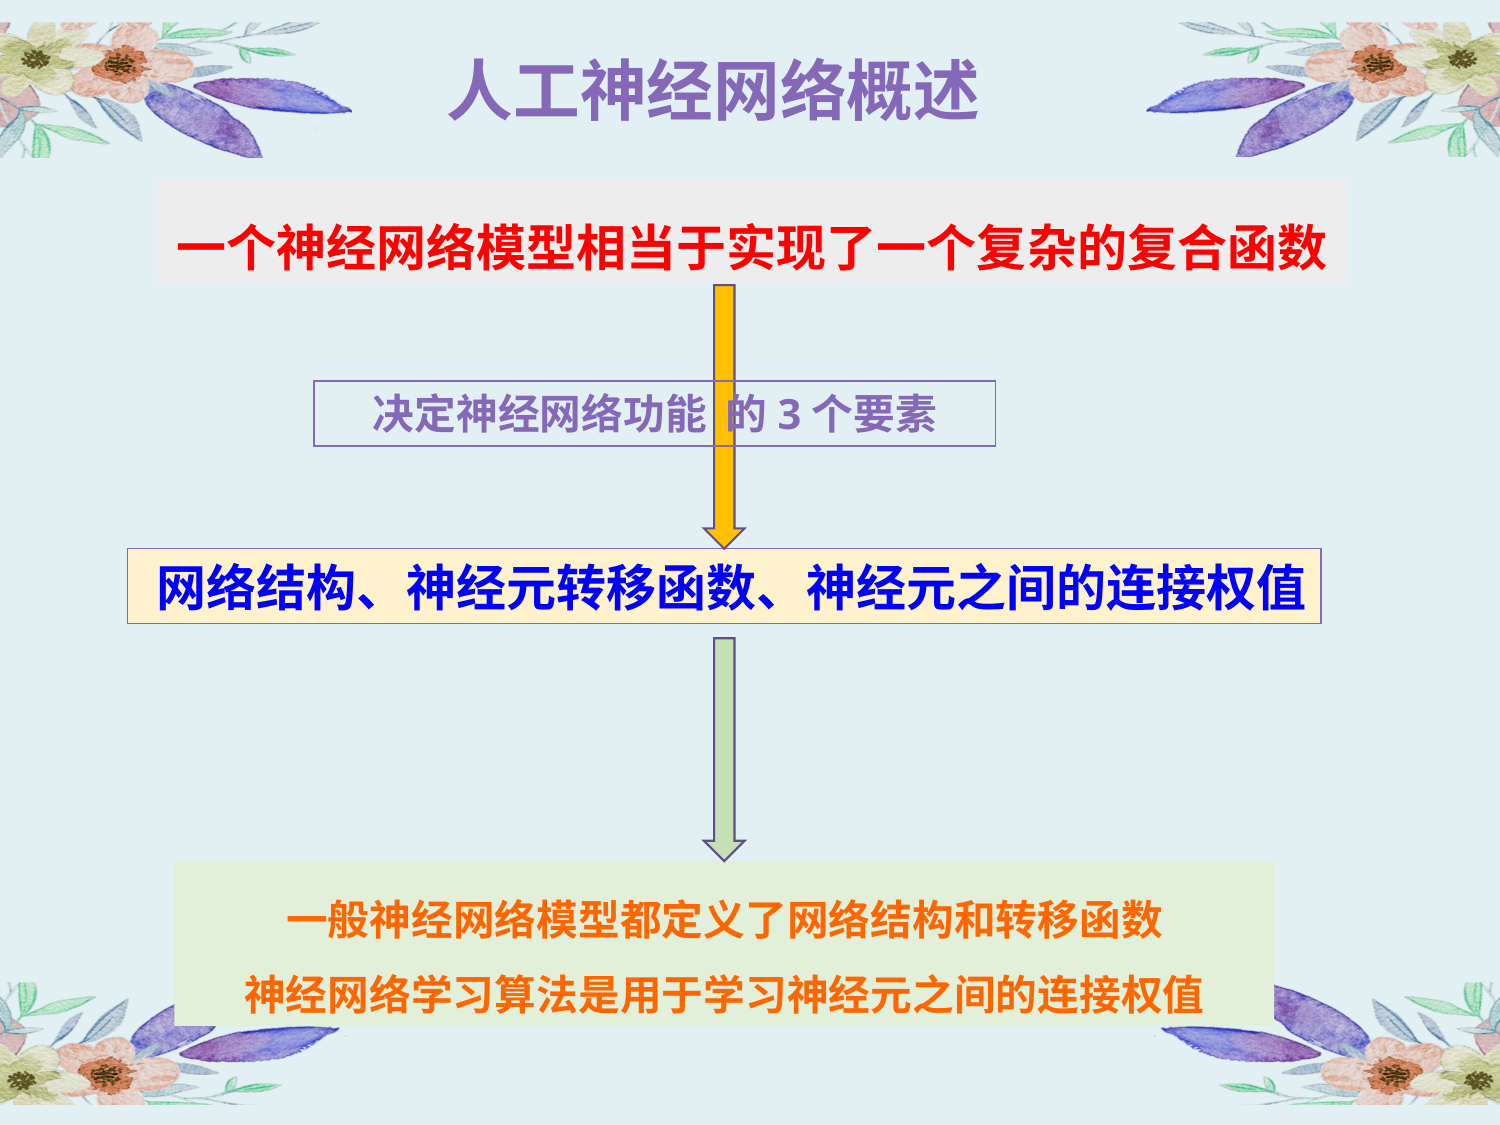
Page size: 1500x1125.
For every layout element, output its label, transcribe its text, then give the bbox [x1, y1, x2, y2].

text_box [713, 284, 736, 381]
picture [0, 983, 464, 1105]
text_box 一般神经网络模型都定义了网络结构和转移函数 神经网络学习算法是用于学习神经元之间的连接权值 [174, 861, 1275, 1026]
picture [1147, 23, 1500, 157]
title 人工神经网络概述 [373, 0, 1054, 138]
picture [0, 23, 352, 158]
picture [1036, 983, 1500, 1105]
text_box 网络结构、神经元转移函数、神经元之间的连接权值 [127, 548, 1321, 624]
text_box [701, 446, 748, 551]
text_box 决定神经网络功能 的3个要素 [314, 381, 996, 446]
text_box [701, 637, 748, 863]
text_box 一个神经网络模型相当于实现了一个复杂的复合函数 [156, 179, 1347, 284]
